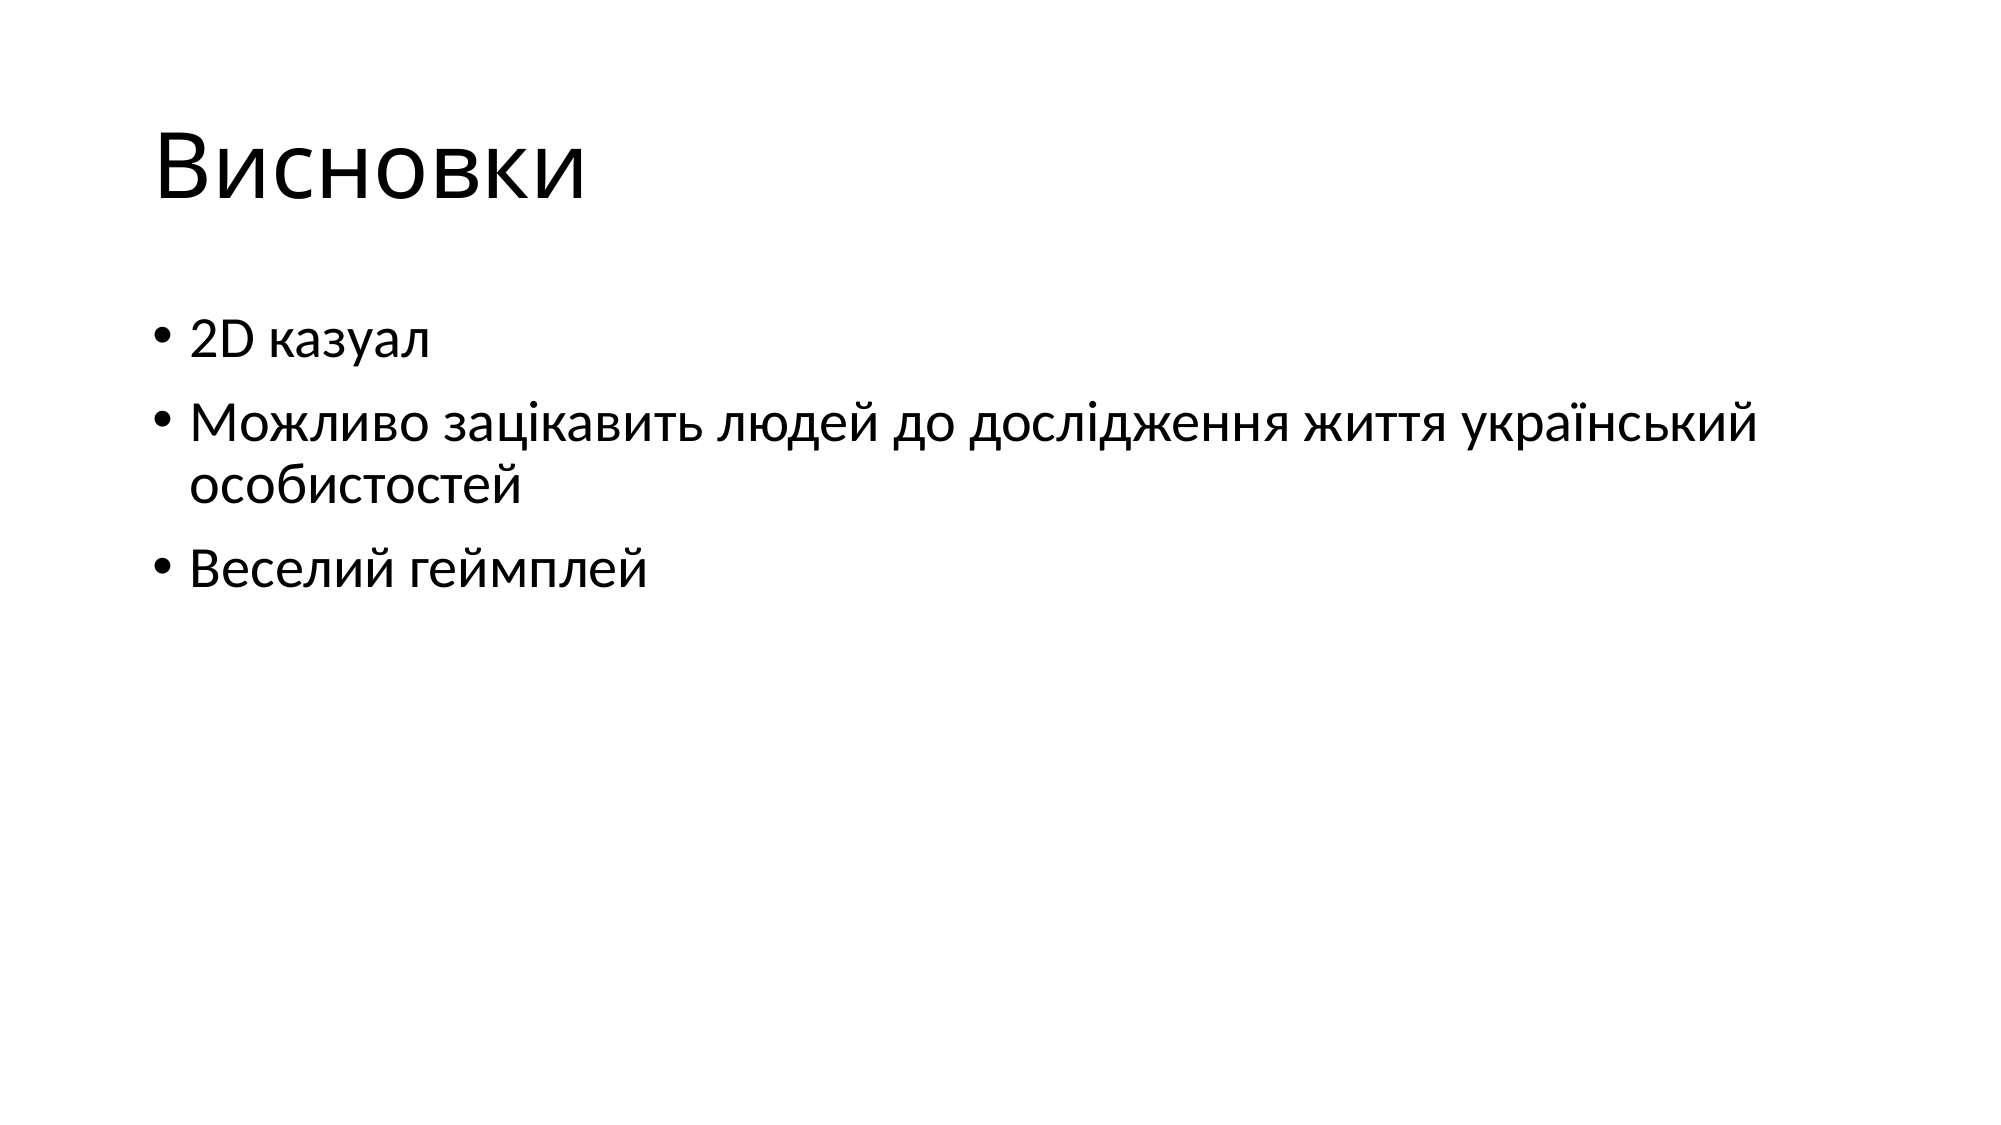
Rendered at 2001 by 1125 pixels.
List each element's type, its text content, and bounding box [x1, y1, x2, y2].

list 2D казуал Можливо зацікавить людей до дослідження життя український особистостей Веселий геймплей [137, 299, 1863, 1014]
title Висновки [137, 59, 1863, 278]
